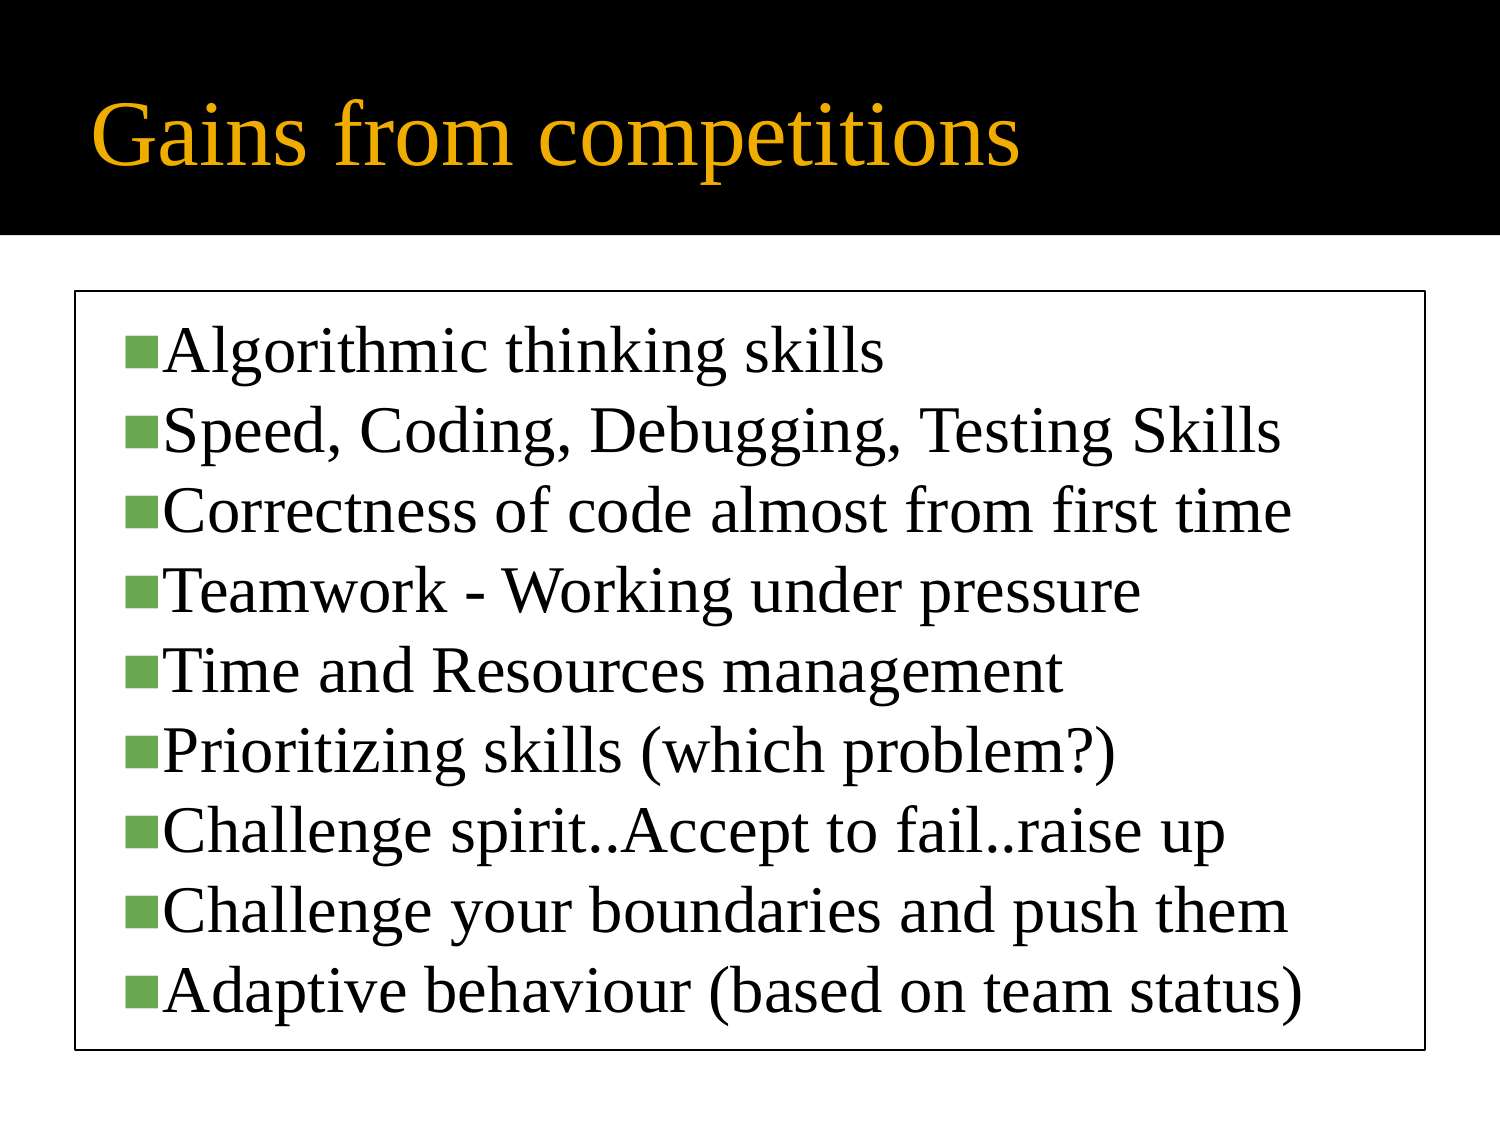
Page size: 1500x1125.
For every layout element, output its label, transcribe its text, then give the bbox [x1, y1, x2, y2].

title Gains from competitions [75, 25, 1425, 231]
list Algorithmic thinking skills Speed, Coding, Debugging, Testing Skills Correctness of code almost from first time Teamwork - Working under pressure Time and Resources management Prioritizing skills (which problem?) Challenge spirit..Accept to fail..raise up Challenge your boundaries and push them Adaptive behaviour (based on team status) [74, 290, 1426, 1051]
